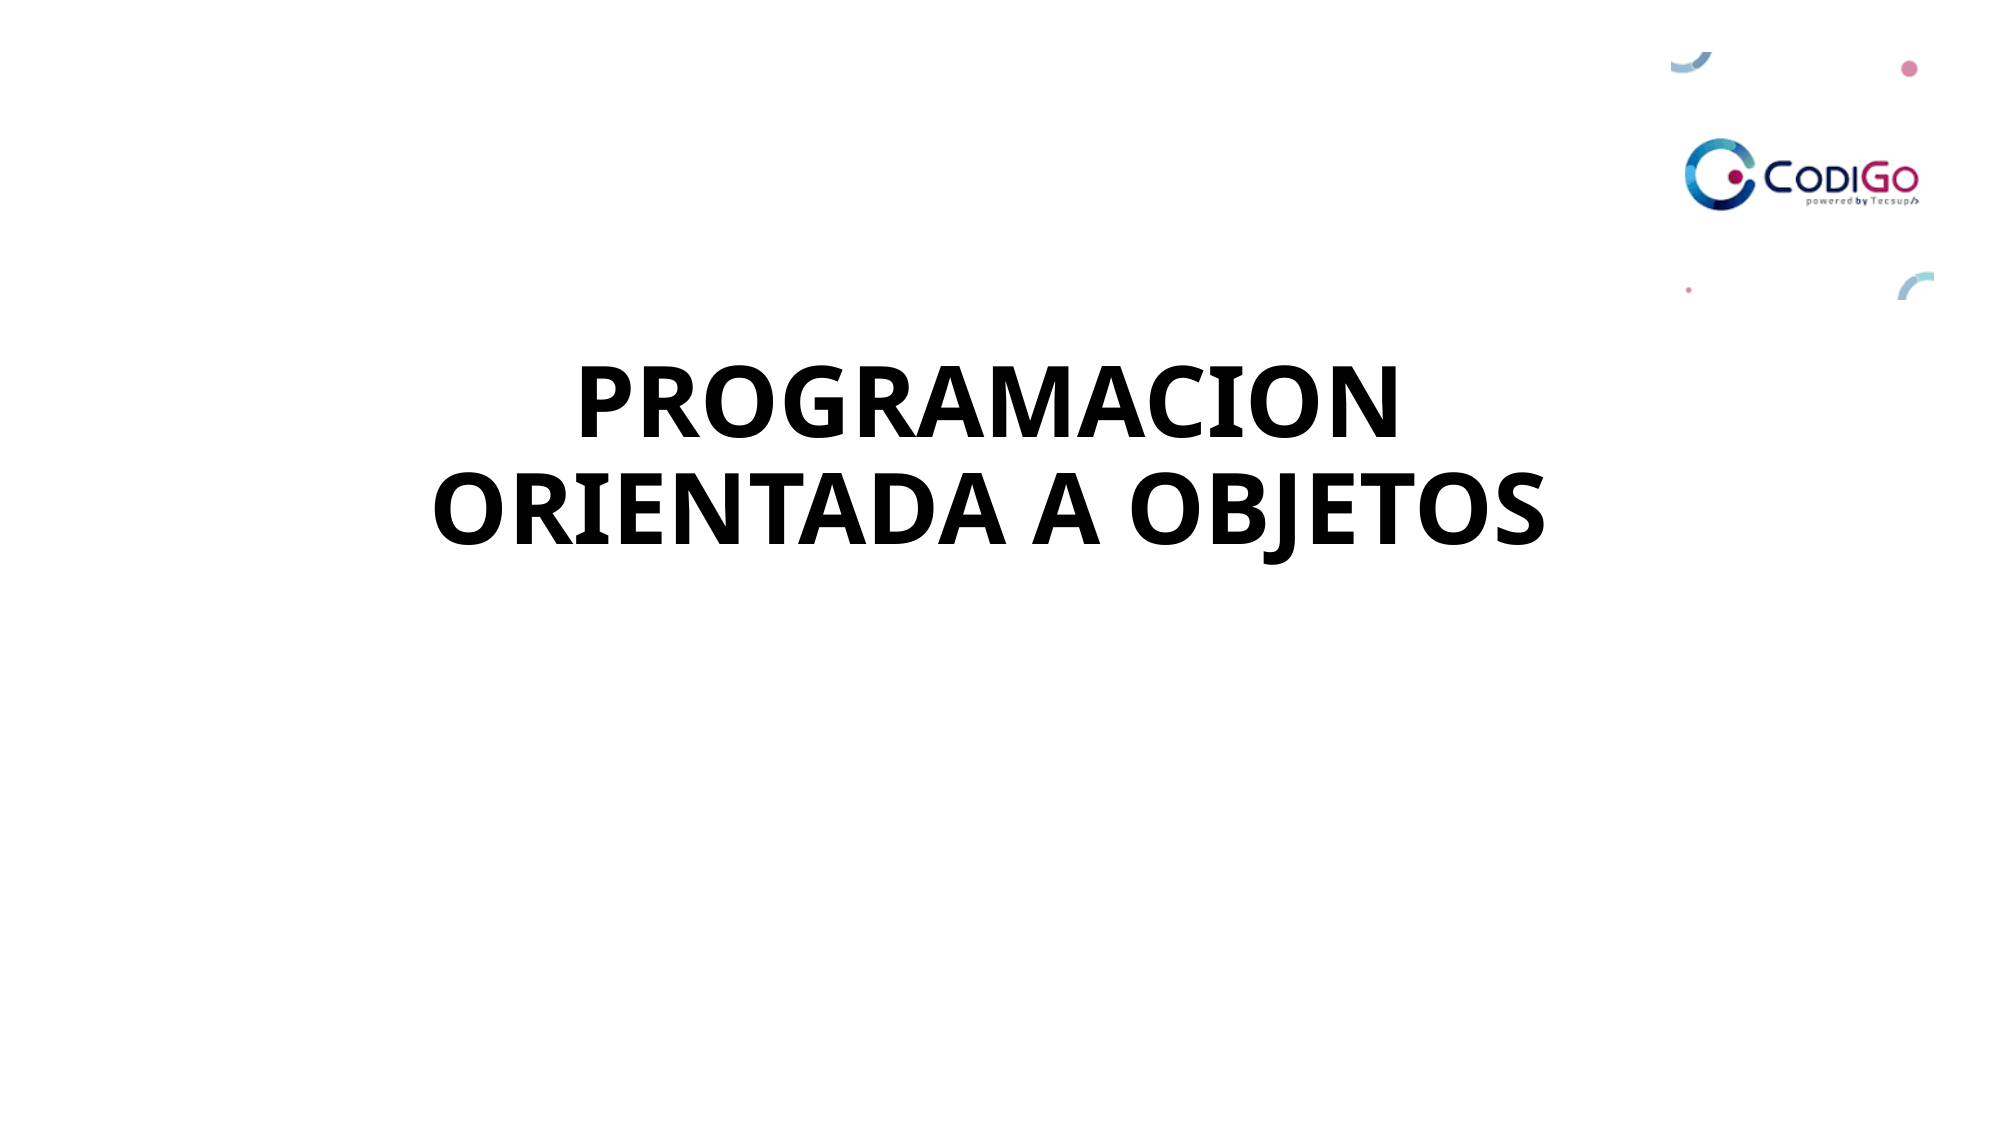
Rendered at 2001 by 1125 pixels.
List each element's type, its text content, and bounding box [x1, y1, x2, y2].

picture [1670, 52, 1934, 300]
title PROGRAMACION ORIENTADA A OBJETOS [347, 276, 1631, 574]
